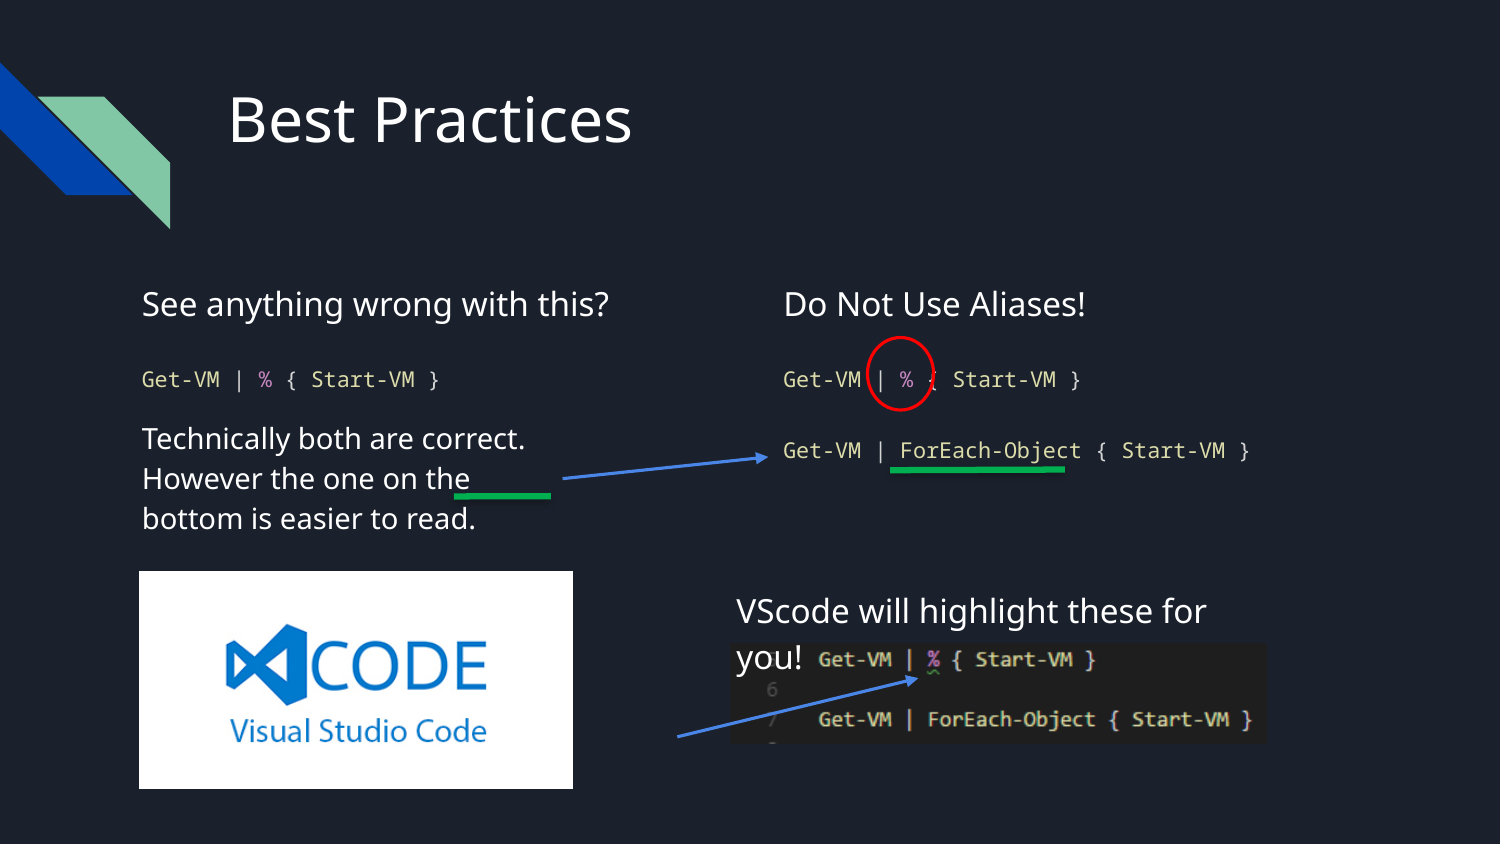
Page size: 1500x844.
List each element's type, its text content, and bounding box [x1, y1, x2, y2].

picture [730, 643, 1267, 744]
picture [139, 571, 573, 789]
list Technically both are correct. However the one on the bottom is easier to read. [126, 399, 583, 566]
title Best Practices [212, 64, 1368, 215]
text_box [677, 677, 919, 738]
list See anything wrong with this? Get-VM | % { Start-VM } [126, 262, 647, 428]
text_box [867, 337, 934, 411]
list VScode will highlight these for you! [721, 569, 1267, 637]
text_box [562, 456, 769, 479]
list Do Not Use Aliases! Get-VM | % { Start-VM } Get-VM | ForEach-Object { Start-VM } [768, 262, 1288, 479]
